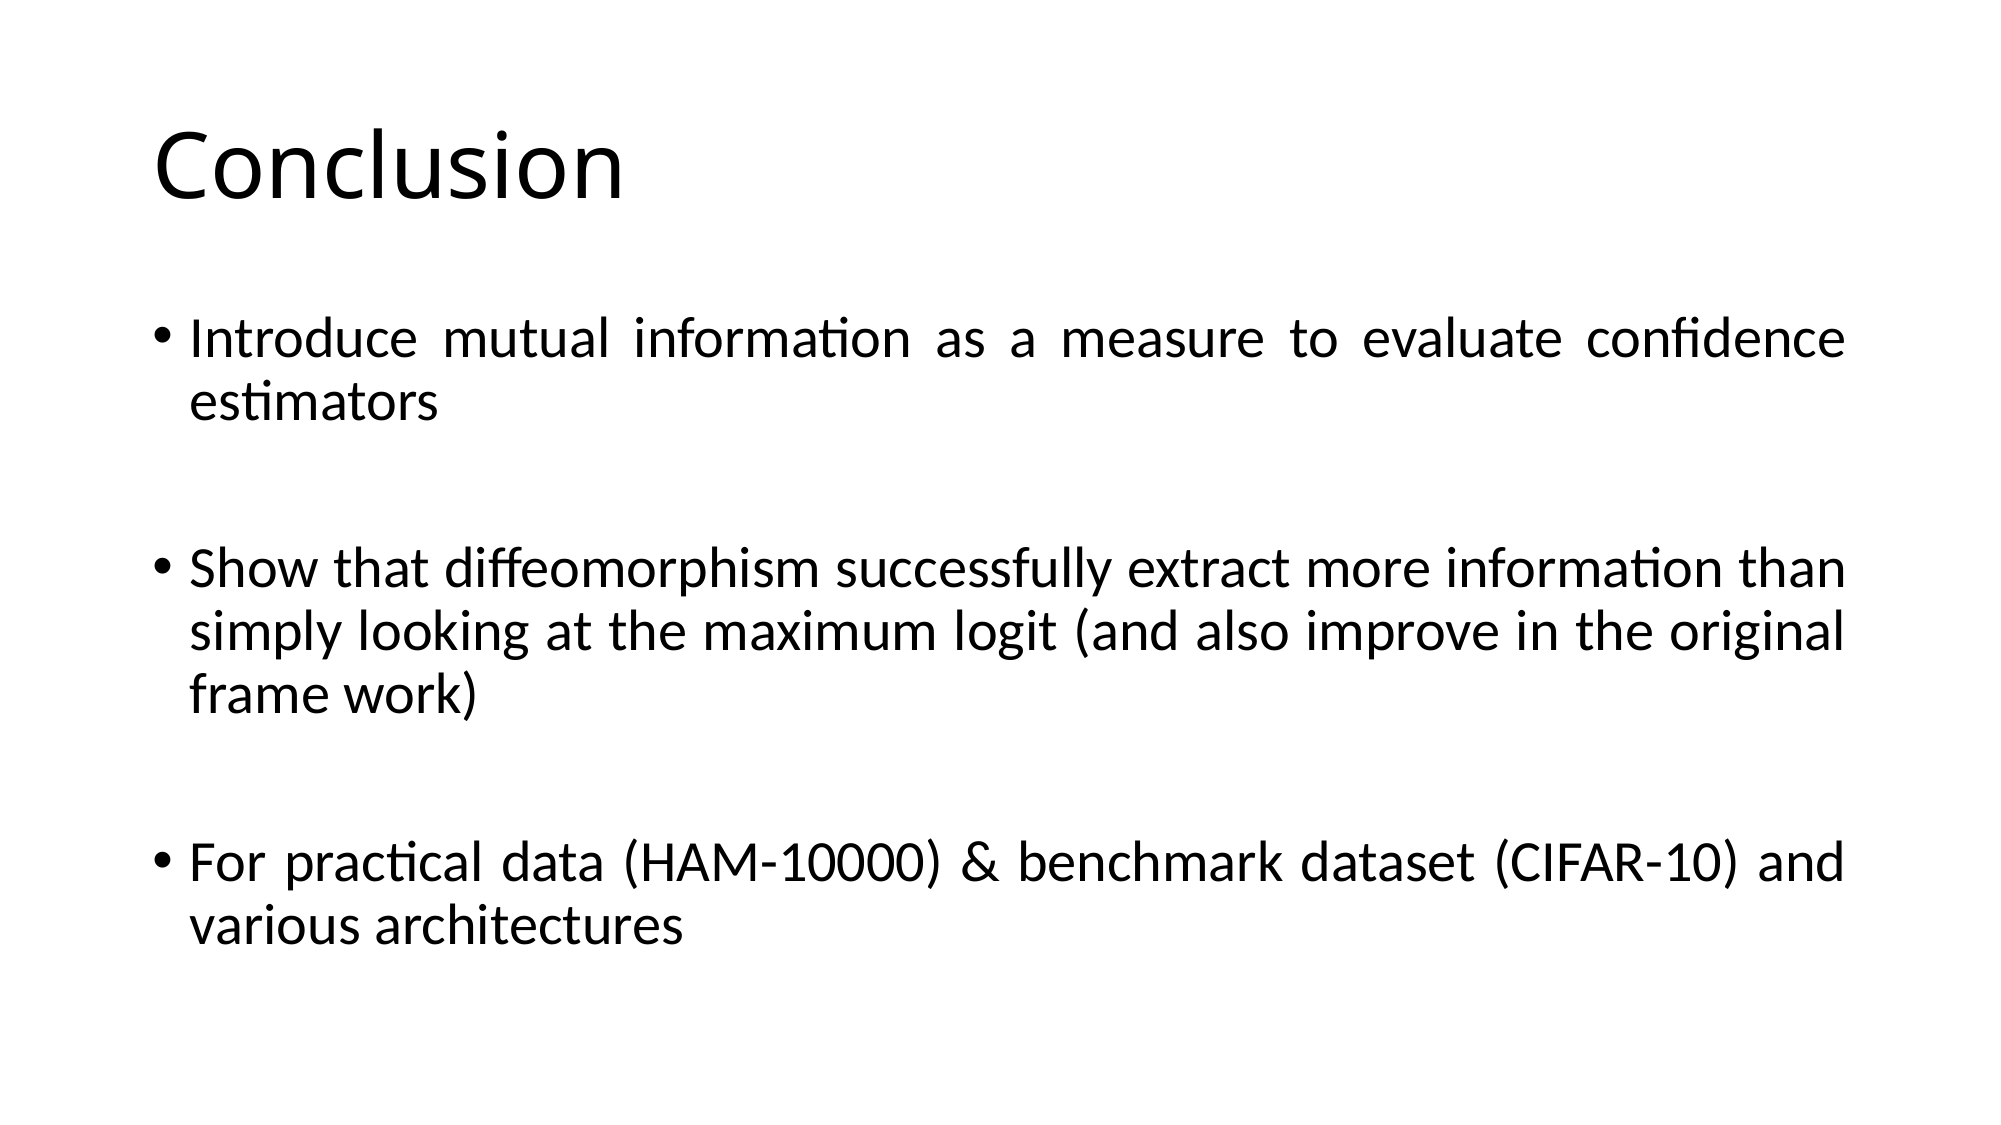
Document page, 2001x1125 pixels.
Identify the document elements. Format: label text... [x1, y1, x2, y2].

list Introduce mutual information as a measure to evaluate confidence estimators Show that diffeomorphism successfully extract more information than simply looking at the maximum logit (and also improve in the original frame work) For practical data (HAM-10000) & benchmark dataset (CIFAR-10) and various architectures [137, 299, 1863, 1014]
title Conclusion [137, 59, 1863, 278]
